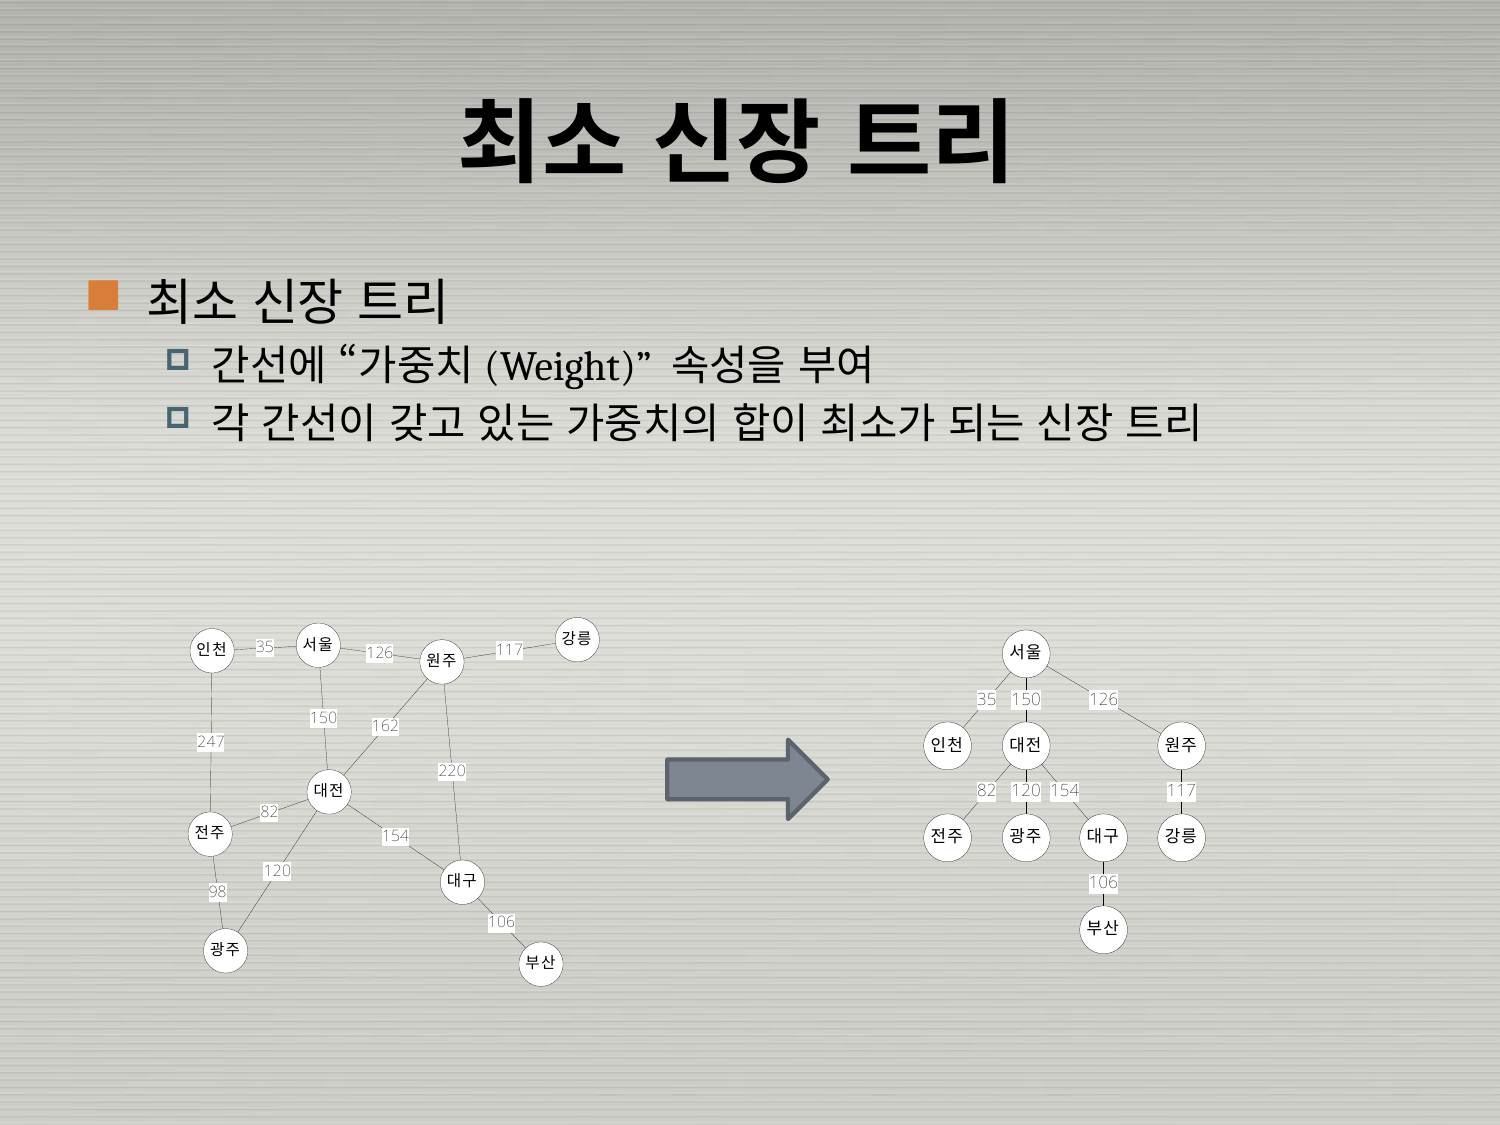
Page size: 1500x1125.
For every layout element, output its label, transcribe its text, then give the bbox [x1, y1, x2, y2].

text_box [915, 621, 1225, 963]
text_box [665, 737, 830, 822]
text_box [170, 609, 608, 995]
title 최소 신장 트리 [75, 45, 1425, 233]
list 최소 신장 트리 간선에 “가중치(Weight)” 속성을 부여 각 간선이 갖고 있는 가중치의 합이 최소가 되는 신장 트리 [75, 262, 1425, 1005]
